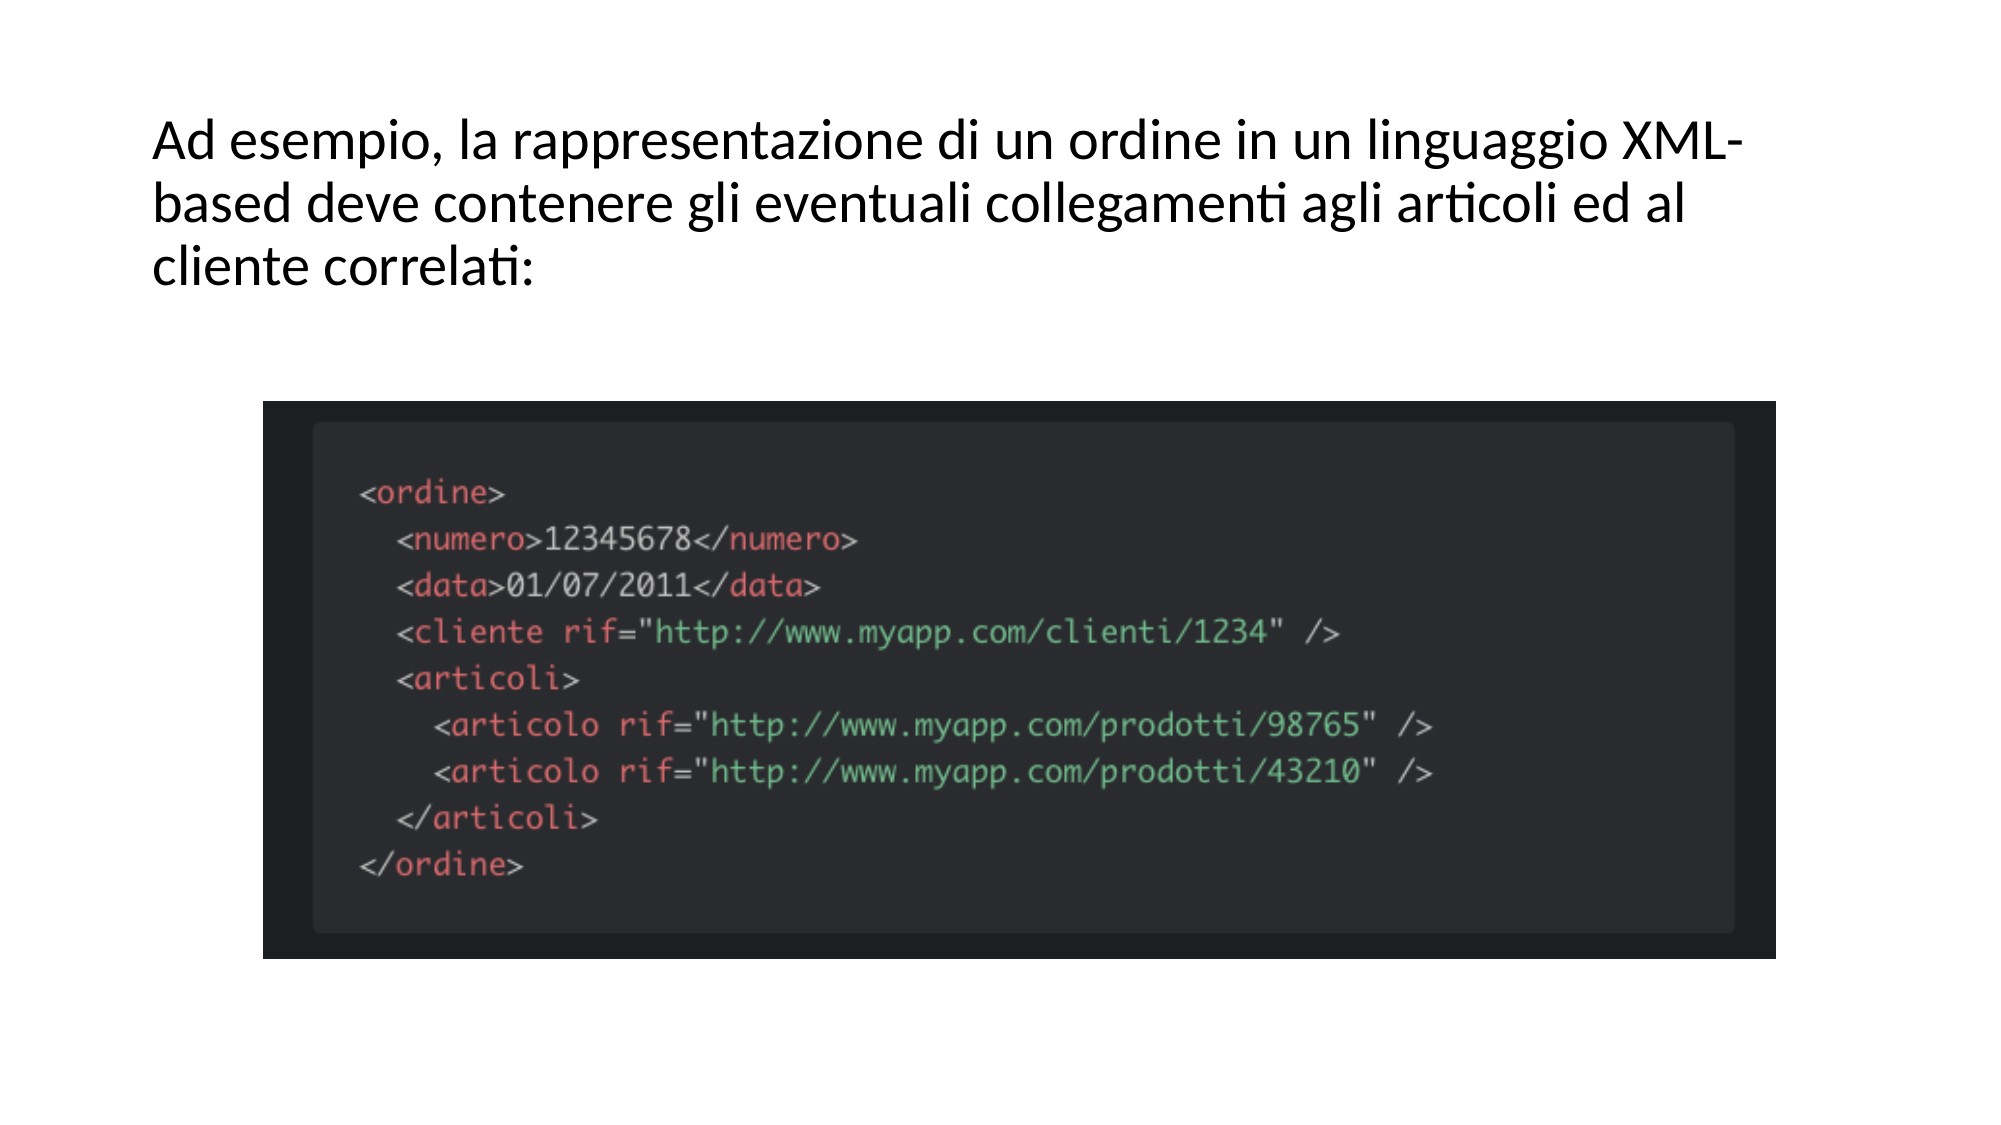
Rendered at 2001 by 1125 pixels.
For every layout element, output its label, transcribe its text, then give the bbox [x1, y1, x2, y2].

picture [263, 401, 1776, 959]
list Ad esempio, la rappresentazione di un ordine in un linguaggio XML-based deve contenere gli eventuali collegamenti agli articoli ed al cliente correlati: [137, 101, 1863, 335]
